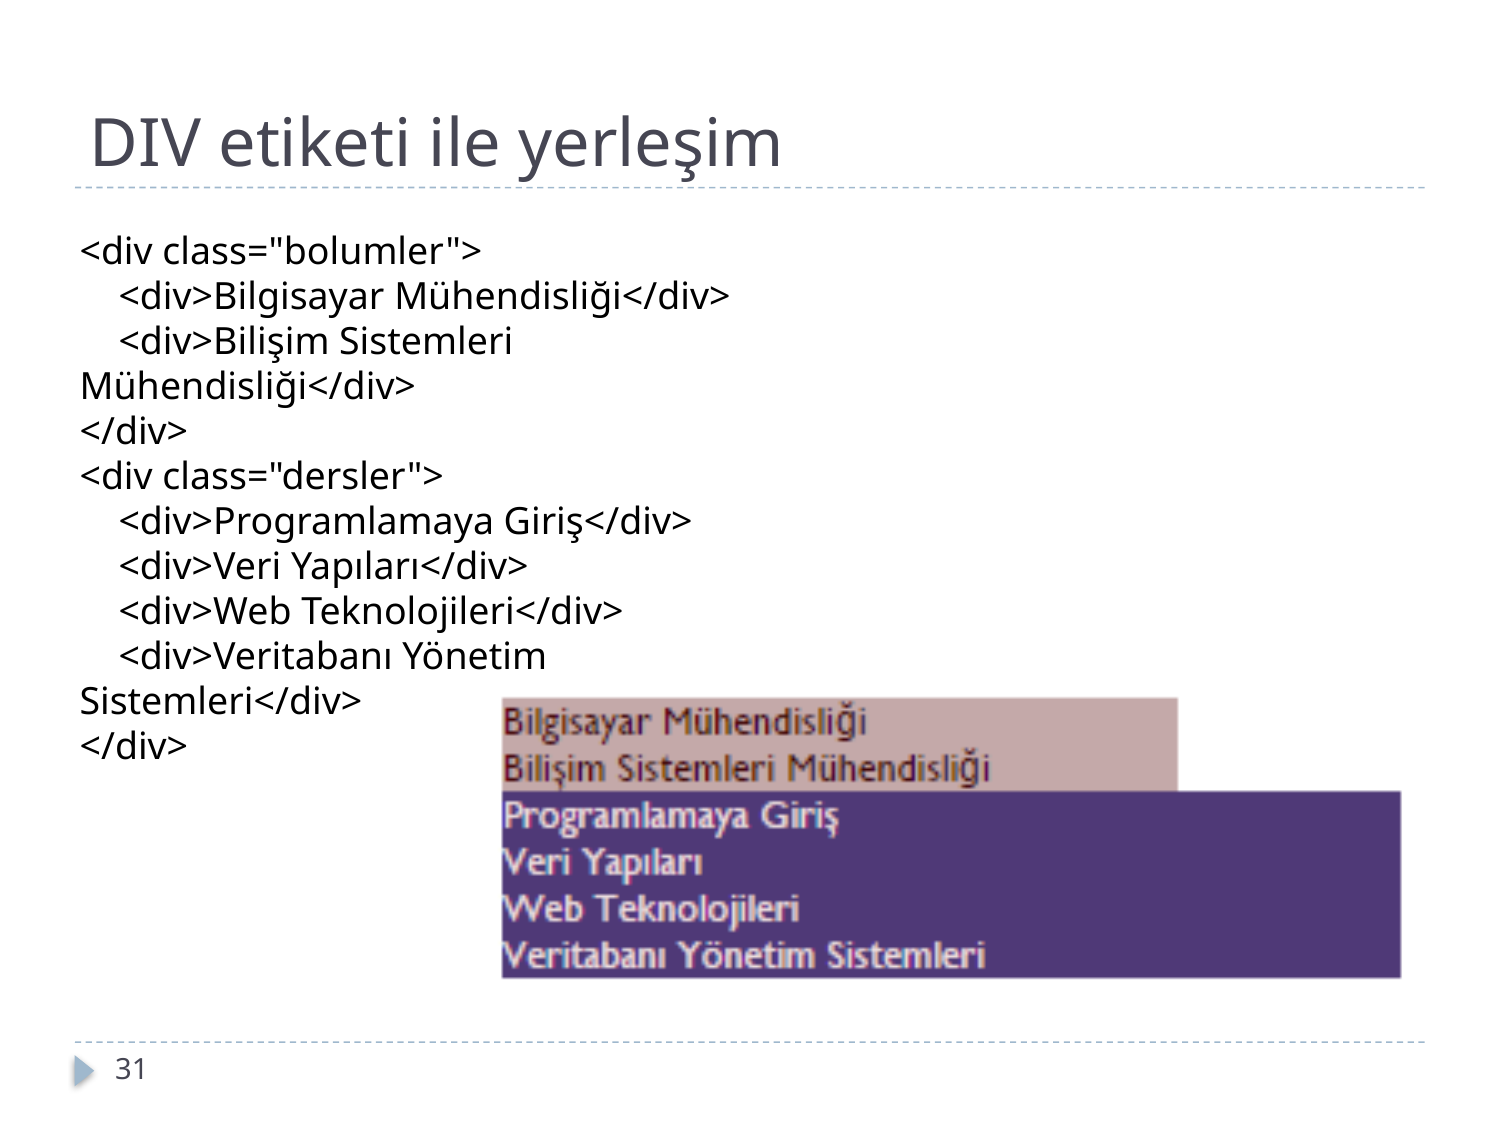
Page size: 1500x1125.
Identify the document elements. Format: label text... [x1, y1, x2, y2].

picture [489, 689, 1422, 996]
slide_number 31 [100, 1042, 426, 1103]
title DIV etiketi ile yerleşim [75, 24, 1425, 188]
text_box <div class="bolumler"> <div>Bilgisayar Mühendisliği</div> <div>Bilişim Sistemleri Mühendisliği</div> </div> <div class="dersler"> <div>Programlamaya Giriş</div> <div>Veri Yapıları</div> <div>Web Teknolojileri</div> <div>Veritabanı Yönetim Sistemleri</div> </div> [64, 219, 845, 775]
